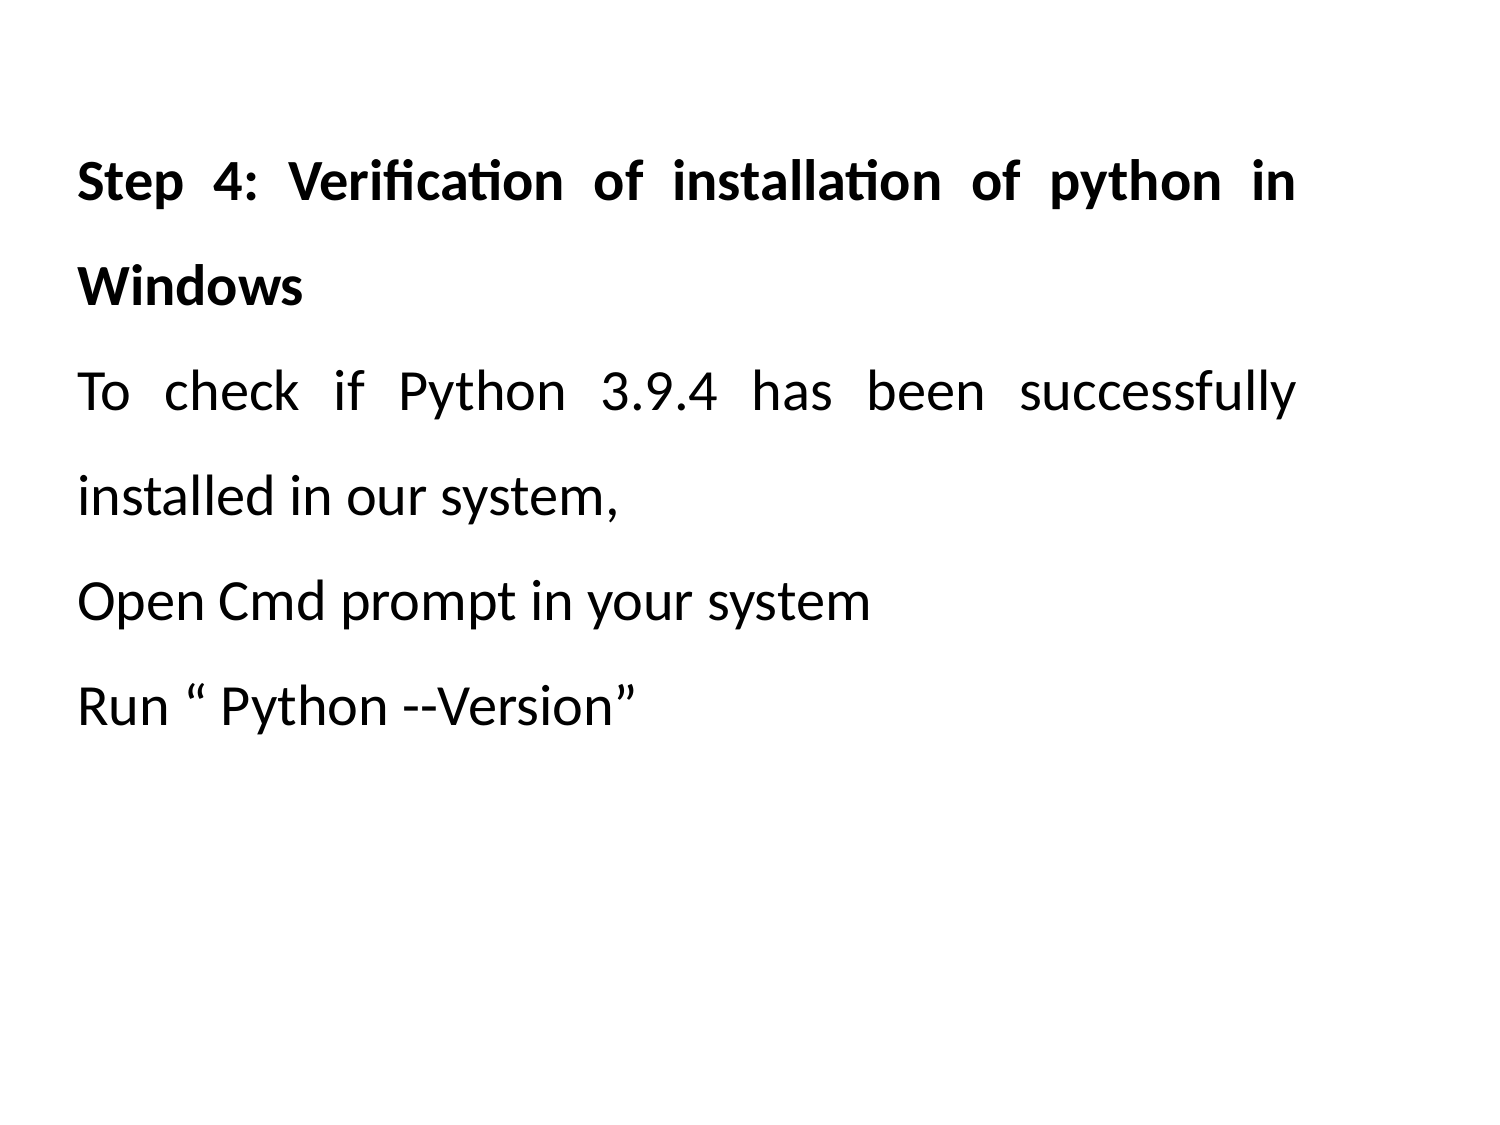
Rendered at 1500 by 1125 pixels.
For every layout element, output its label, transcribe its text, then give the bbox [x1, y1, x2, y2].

text_box Step 4: Verification of installation of python in Windows To check if Python 3.9.4 has been successfully installed in our system, Open Cmd prompt in your system Run “ Python --Version” [62, 99, 1313, 745]
